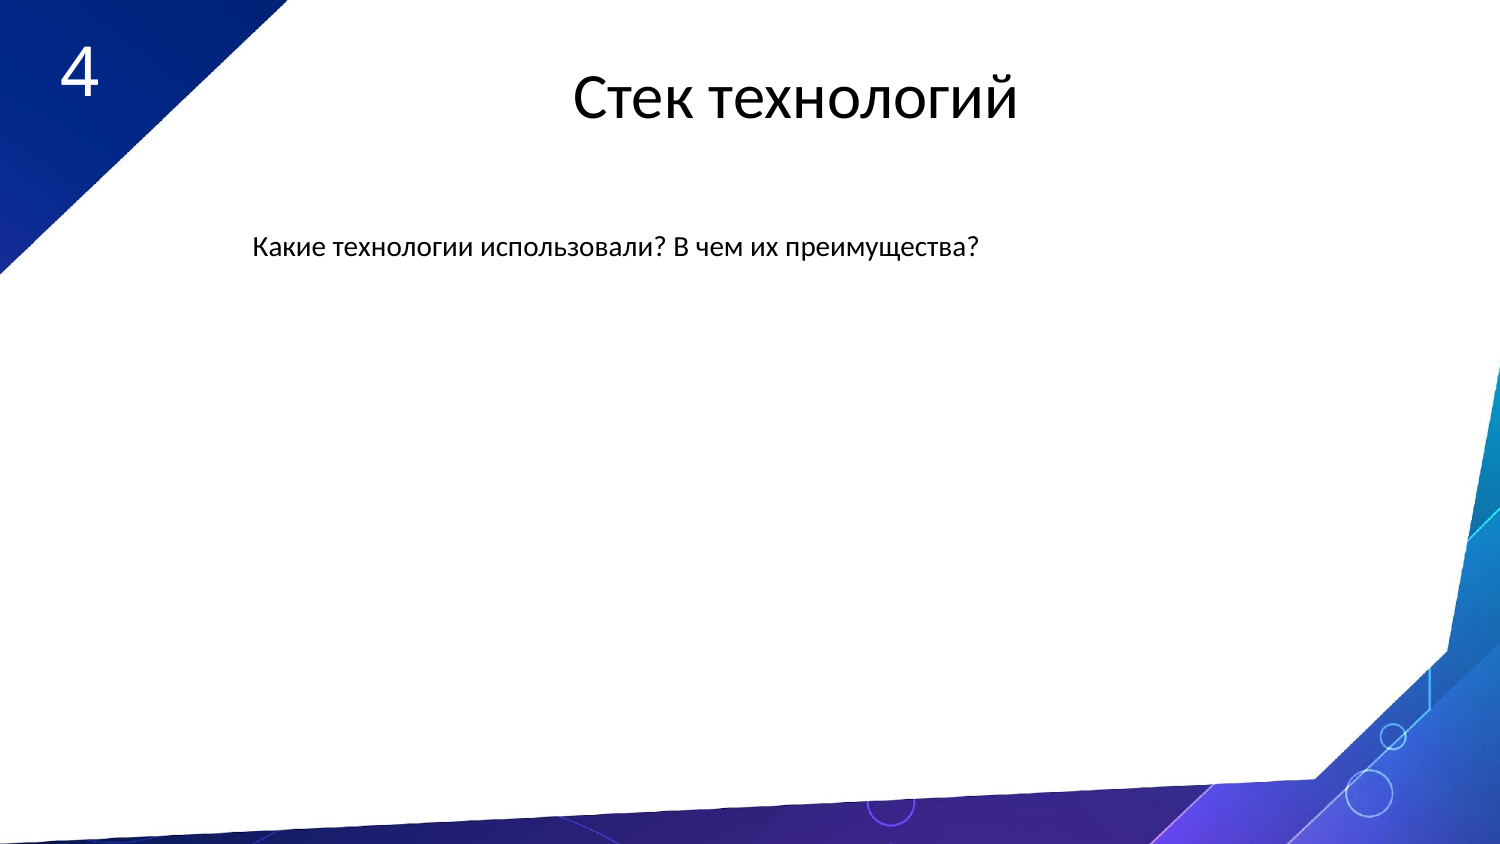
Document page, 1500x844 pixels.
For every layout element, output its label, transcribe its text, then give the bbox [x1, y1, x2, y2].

text_box Какие технологии использовали? В чем их преимущества? [237, 212, 1167, 474]
text_box Стек технологий [174, 38, 1418, 140]
text_box 4 [49, 22, 157, 117]
picture [0, 0, 1500, 844]
